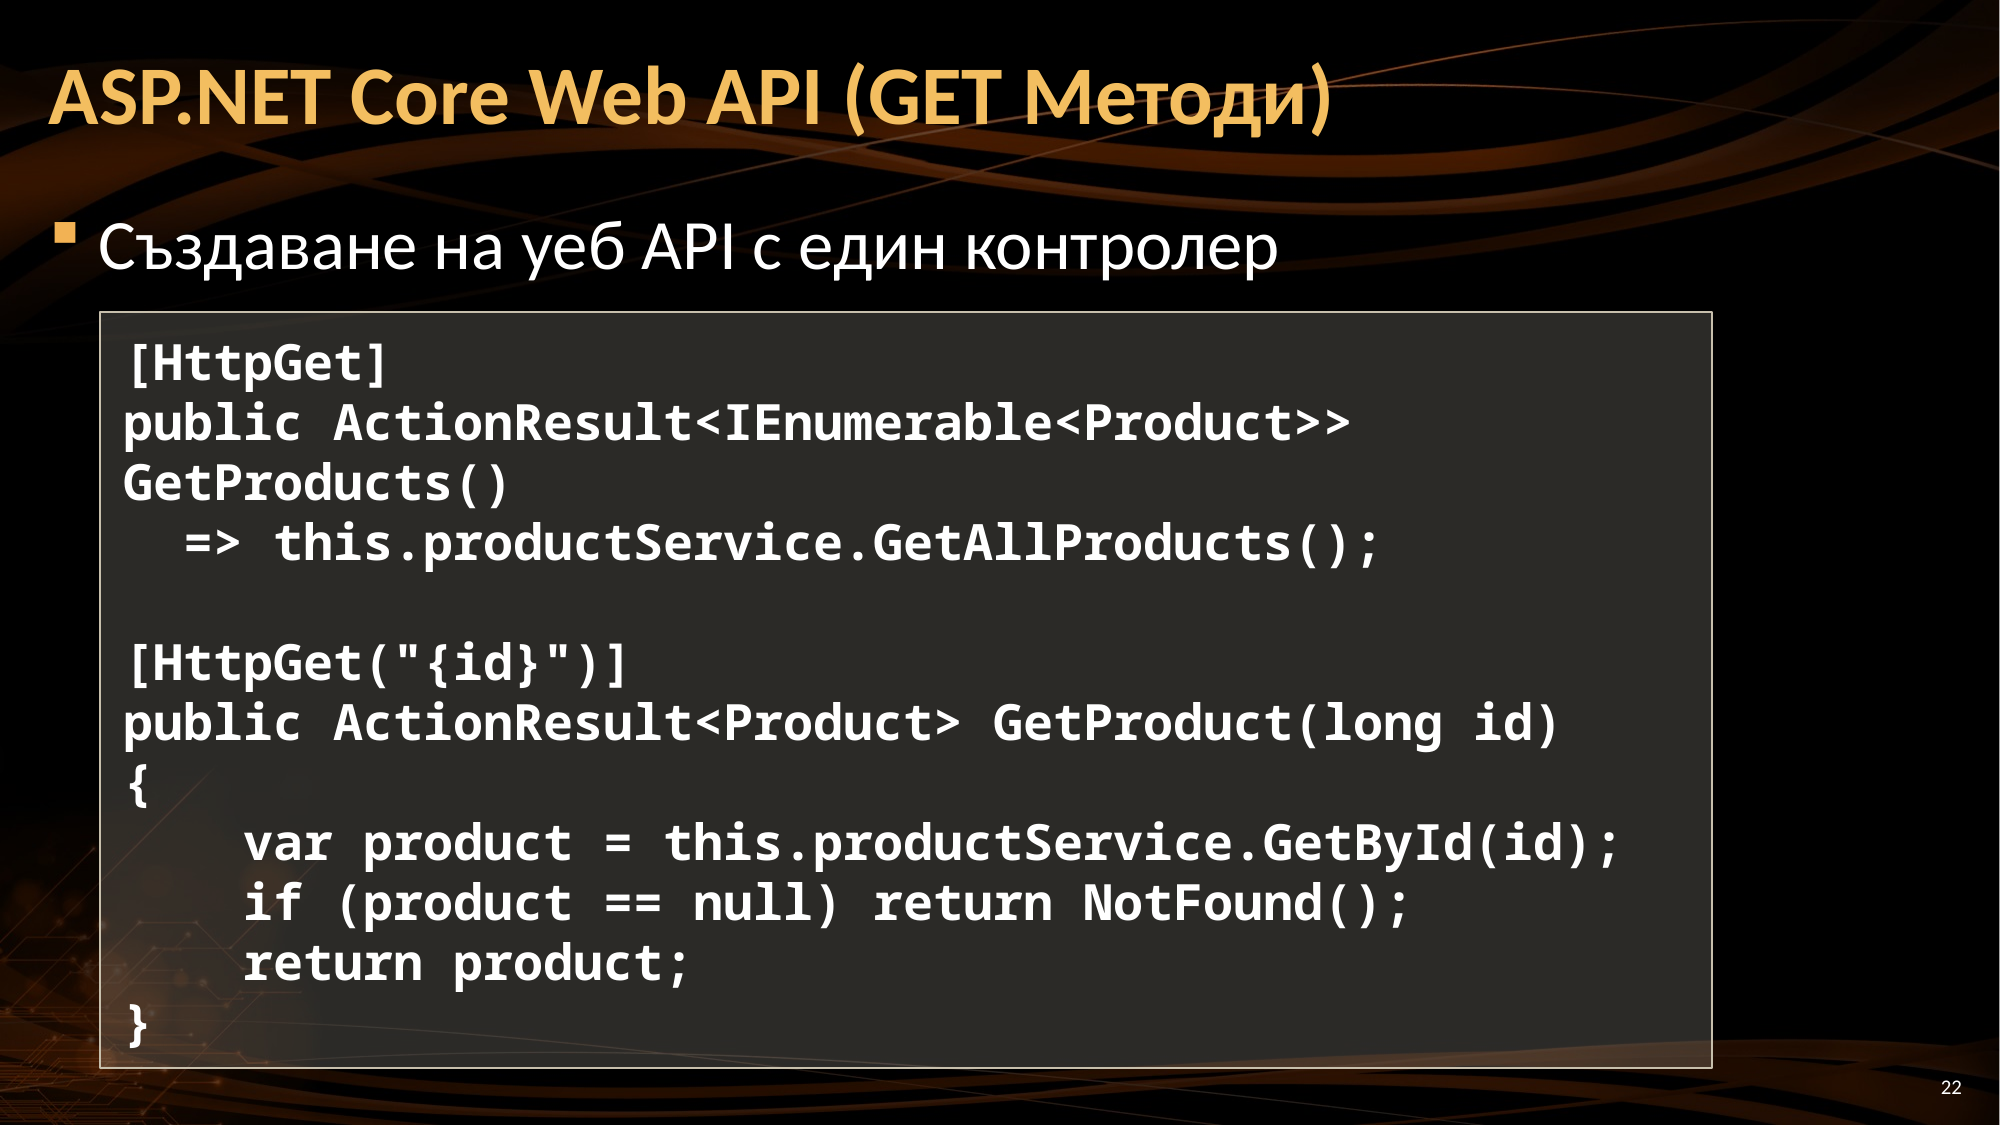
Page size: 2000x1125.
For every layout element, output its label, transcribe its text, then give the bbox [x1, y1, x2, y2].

title ASP.NET Core Web API (GET Методи) [30, 6, 1968, 189]
list Създаване на уеб API с един контролер [31, 189, 1968, 1103]
slide_number 22 [1897, 1070, 1968, 1103]
text_box [HttpGet] public ActionResult<IEnumerable<Product>> GetProducts() => this.productService.GetAllProducts(); [HttpGet("{id}")] public ActionResult<Product> GetProduct(long id) { var product = this.productService.GetById(id); if (product == null) return NotFound(); return product; } [99, 312, 1713, 1068]
picture [0, 0, 2000, 1125]
